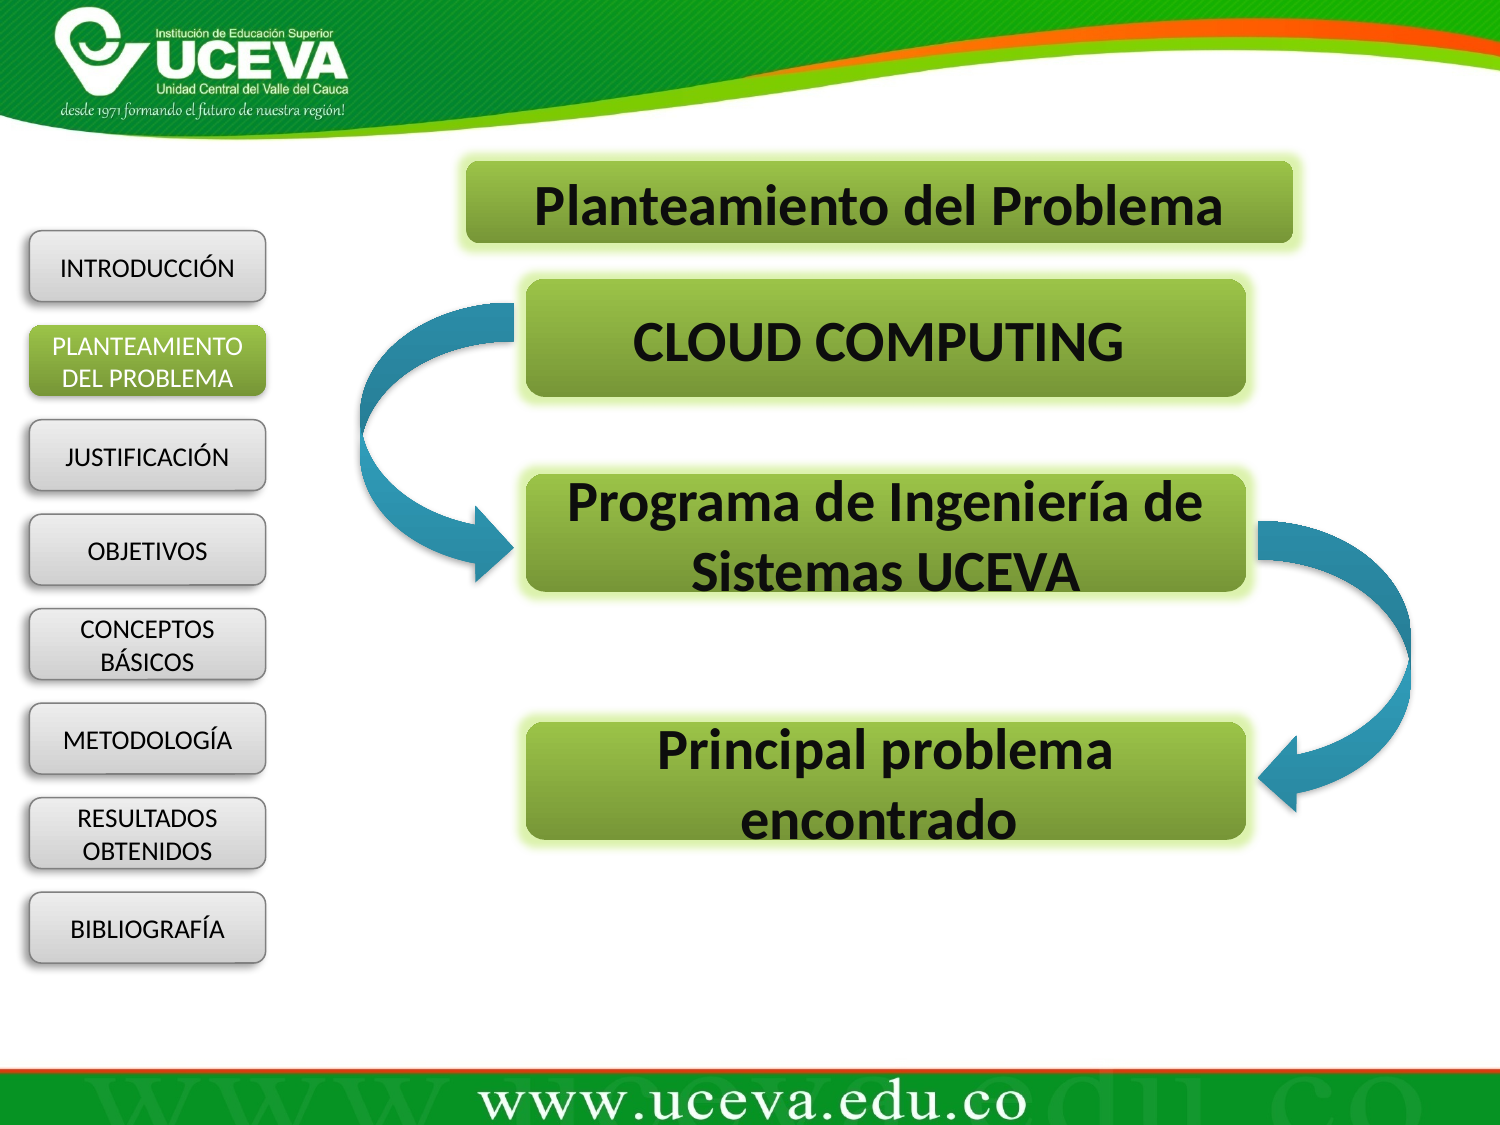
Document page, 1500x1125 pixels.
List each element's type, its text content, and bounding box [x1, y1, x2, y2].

text_box [1257, 520, 1412, 813]
picture [0, 0, 1500, 1125]
text_box [360, 302, 514, 583]
text_box Principal problema encontrado [525, 721, 1247, 840]
text_box Programa de Ingeniería de Sistemas UCEVA [525, 473, 1247, 592]
text_box CLOUD COMPUTING [525, 278, 1247, 398]
text_box Planteamiento del Problema [466, 160, 1294, 244]
